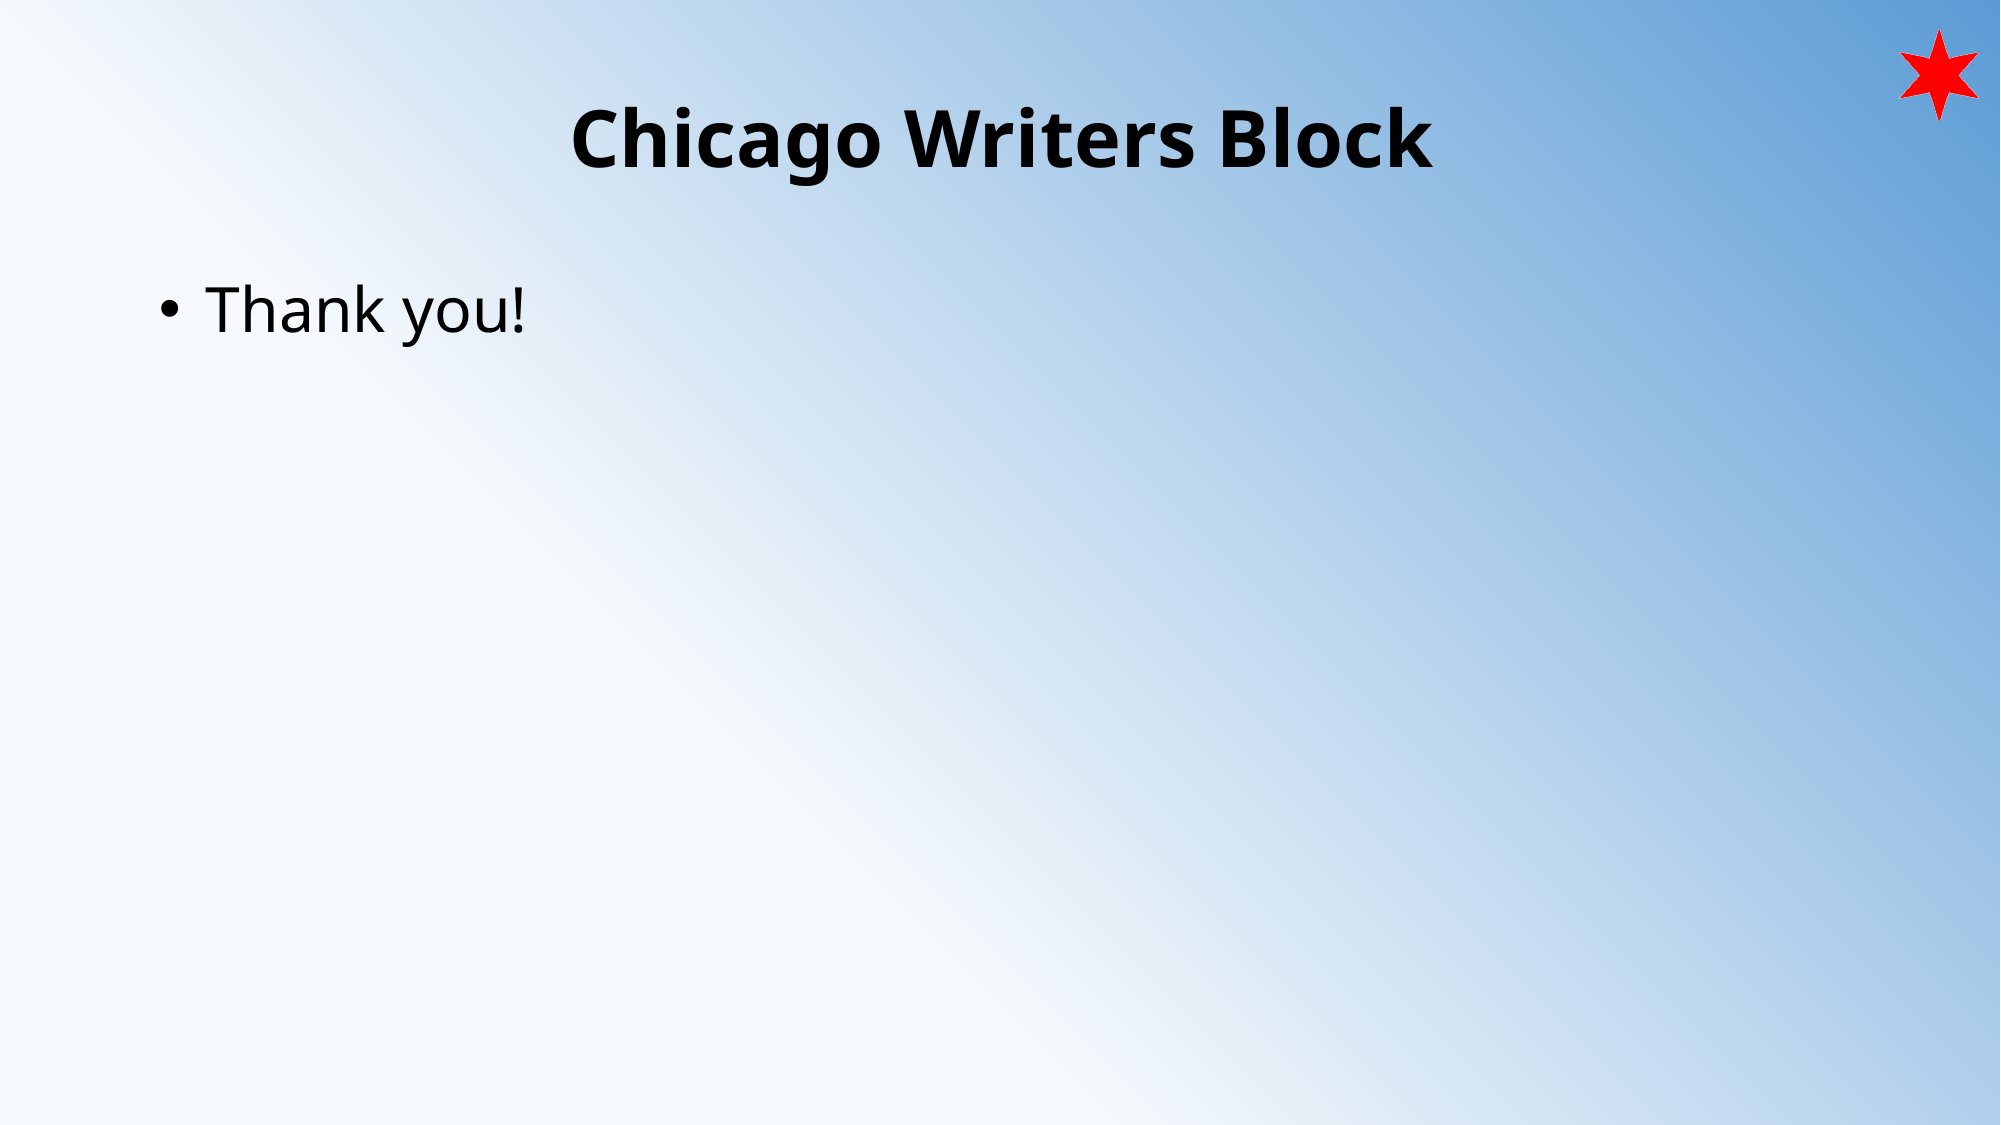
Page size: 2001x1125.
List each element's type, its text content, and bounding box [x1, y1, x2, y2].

text_box Chicago Writers Block Thank you! [144, 80, 1860, 548]
picture [1899, 29, 1979, 121]
